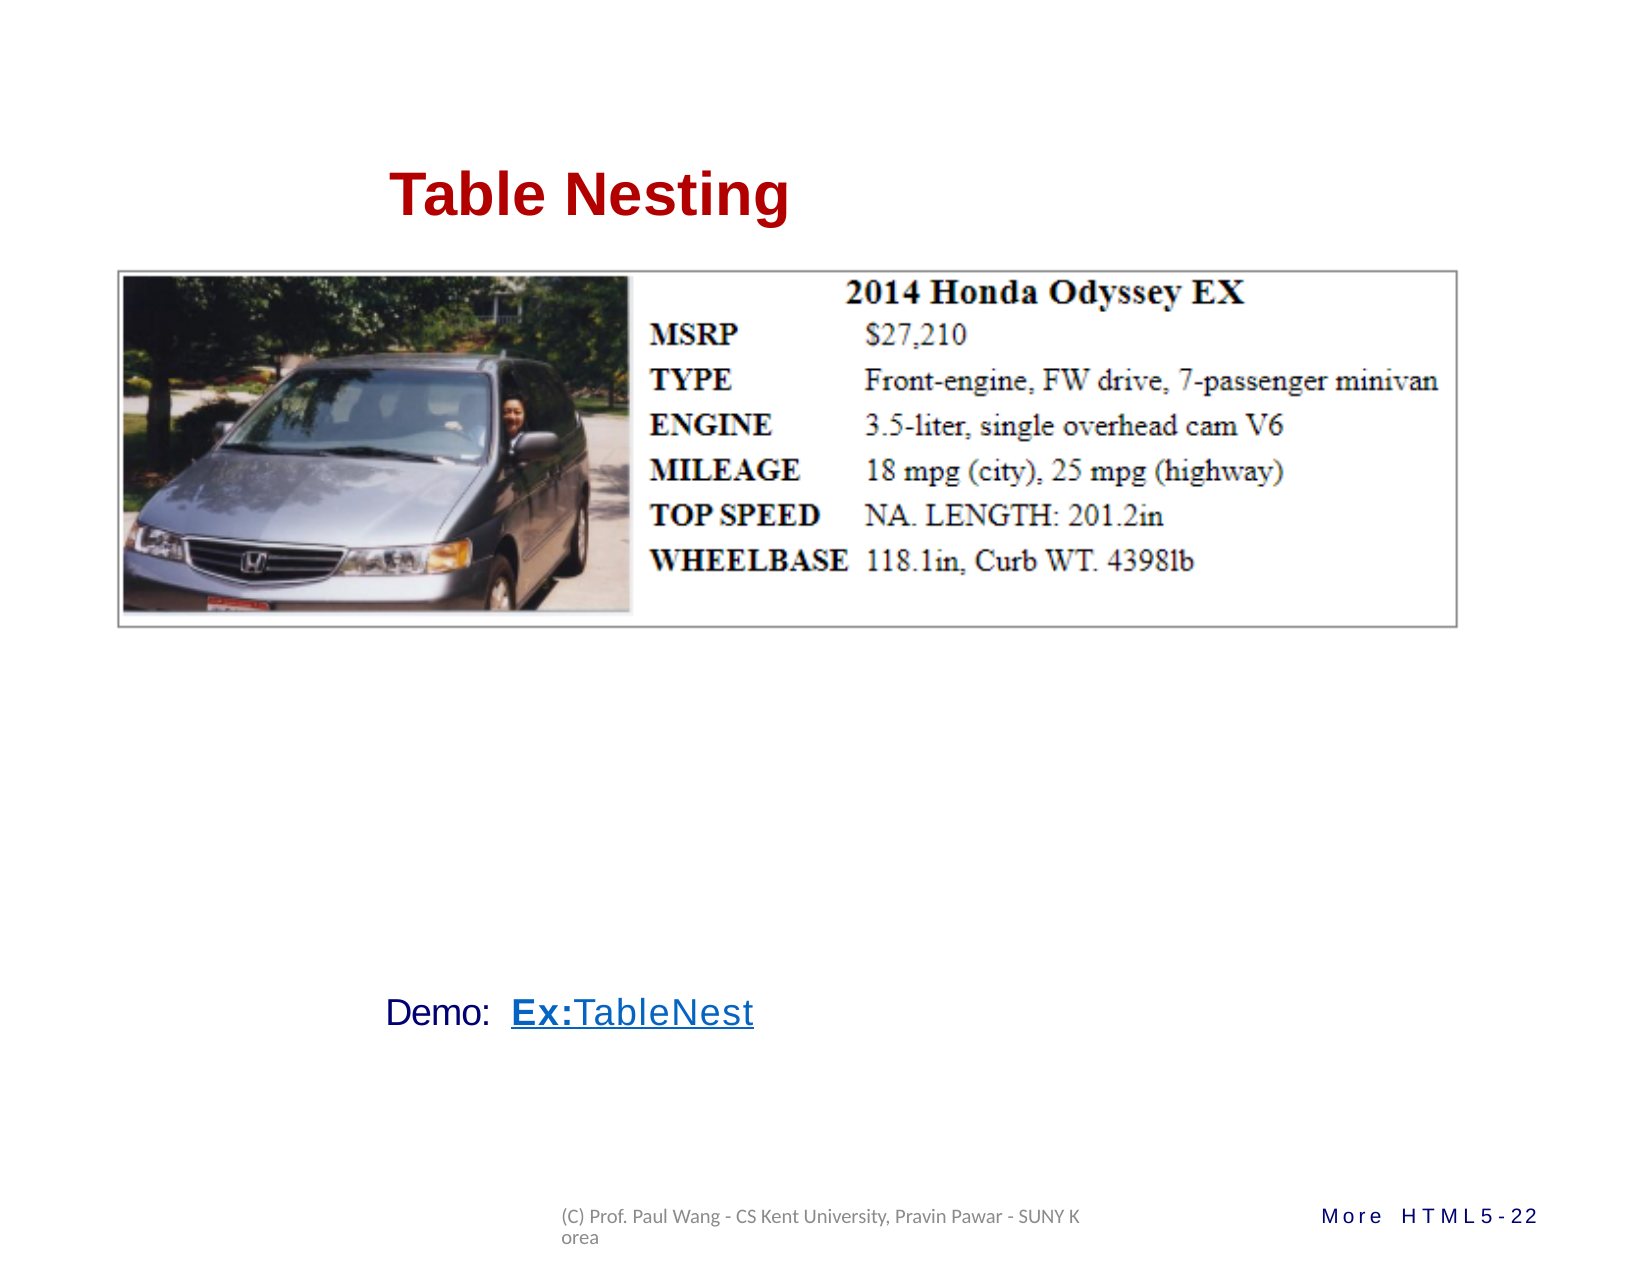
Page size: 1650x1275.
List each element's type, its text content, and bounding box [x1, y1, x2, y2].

footer (C) Prof. Paul Wang - CS Kent University, Pravin Pawar - SUNY Korea [546, 1181, 1104, 1250]
text_box Demo: Ex:TableNest [368, 980, 769, 1041]
title Table Nesting [113, 67, 1537, 315]
picture [110, 255, 1468, 648]
slide_number More HTML5-22 [1165, 1181, 1537, 1250]
